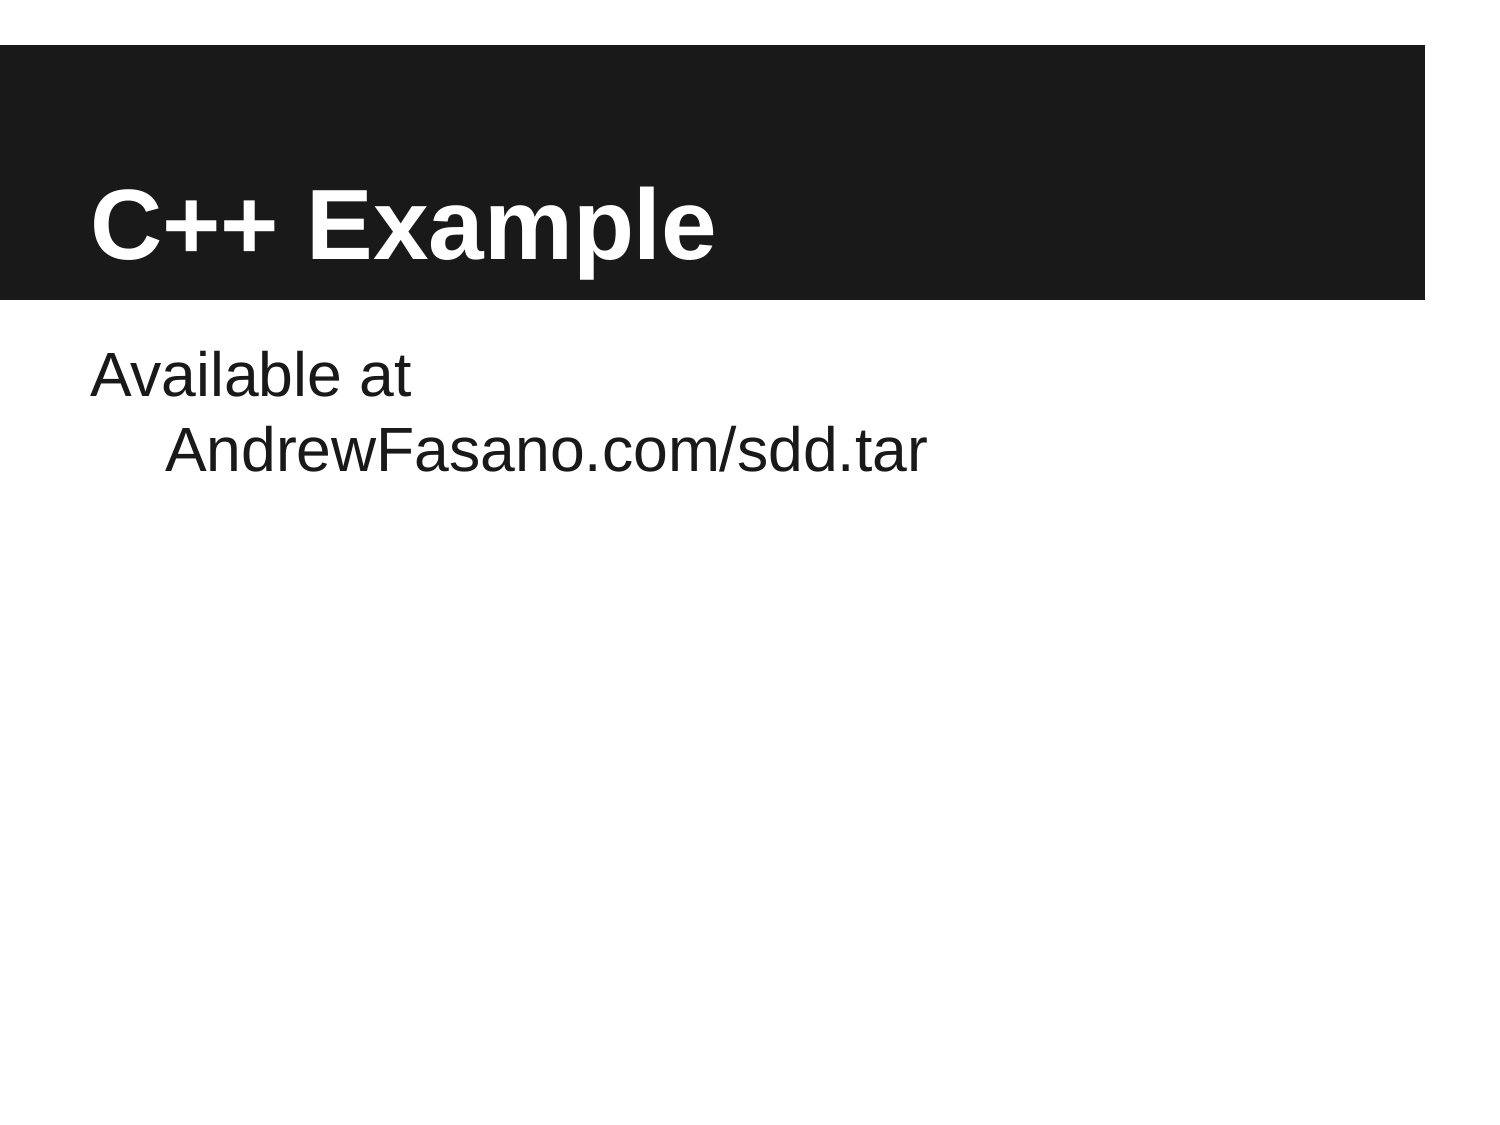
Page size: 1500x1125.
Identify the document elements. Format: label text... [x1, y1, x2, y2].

list Available at AndrewFasano.com/sdd.tar [75, 319, 1425, 1078]
title C++ Example [75, 45, 1425, 295]
